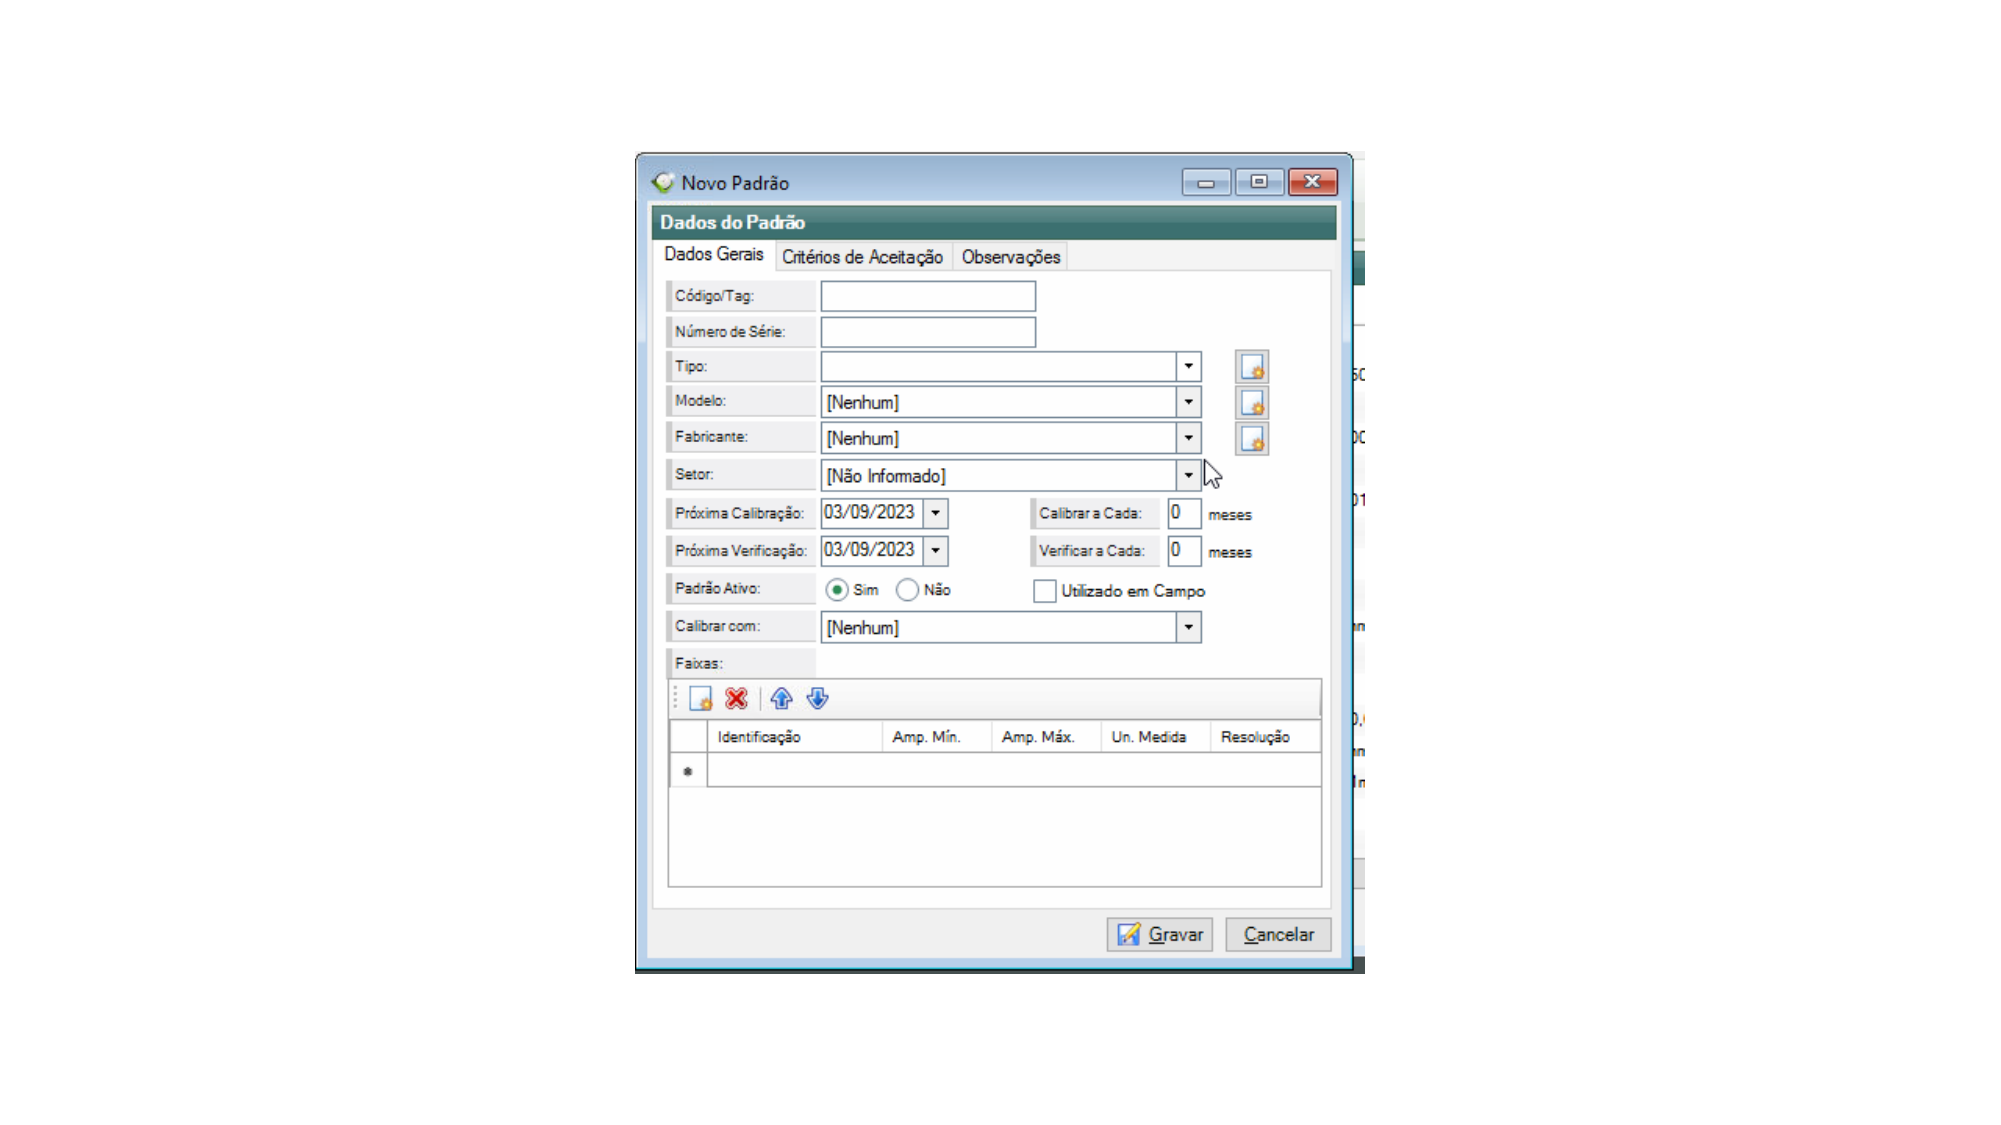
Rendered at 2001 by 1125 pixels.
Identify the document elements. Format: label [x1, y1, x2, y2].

picture [634, 151, 1365, 974]
